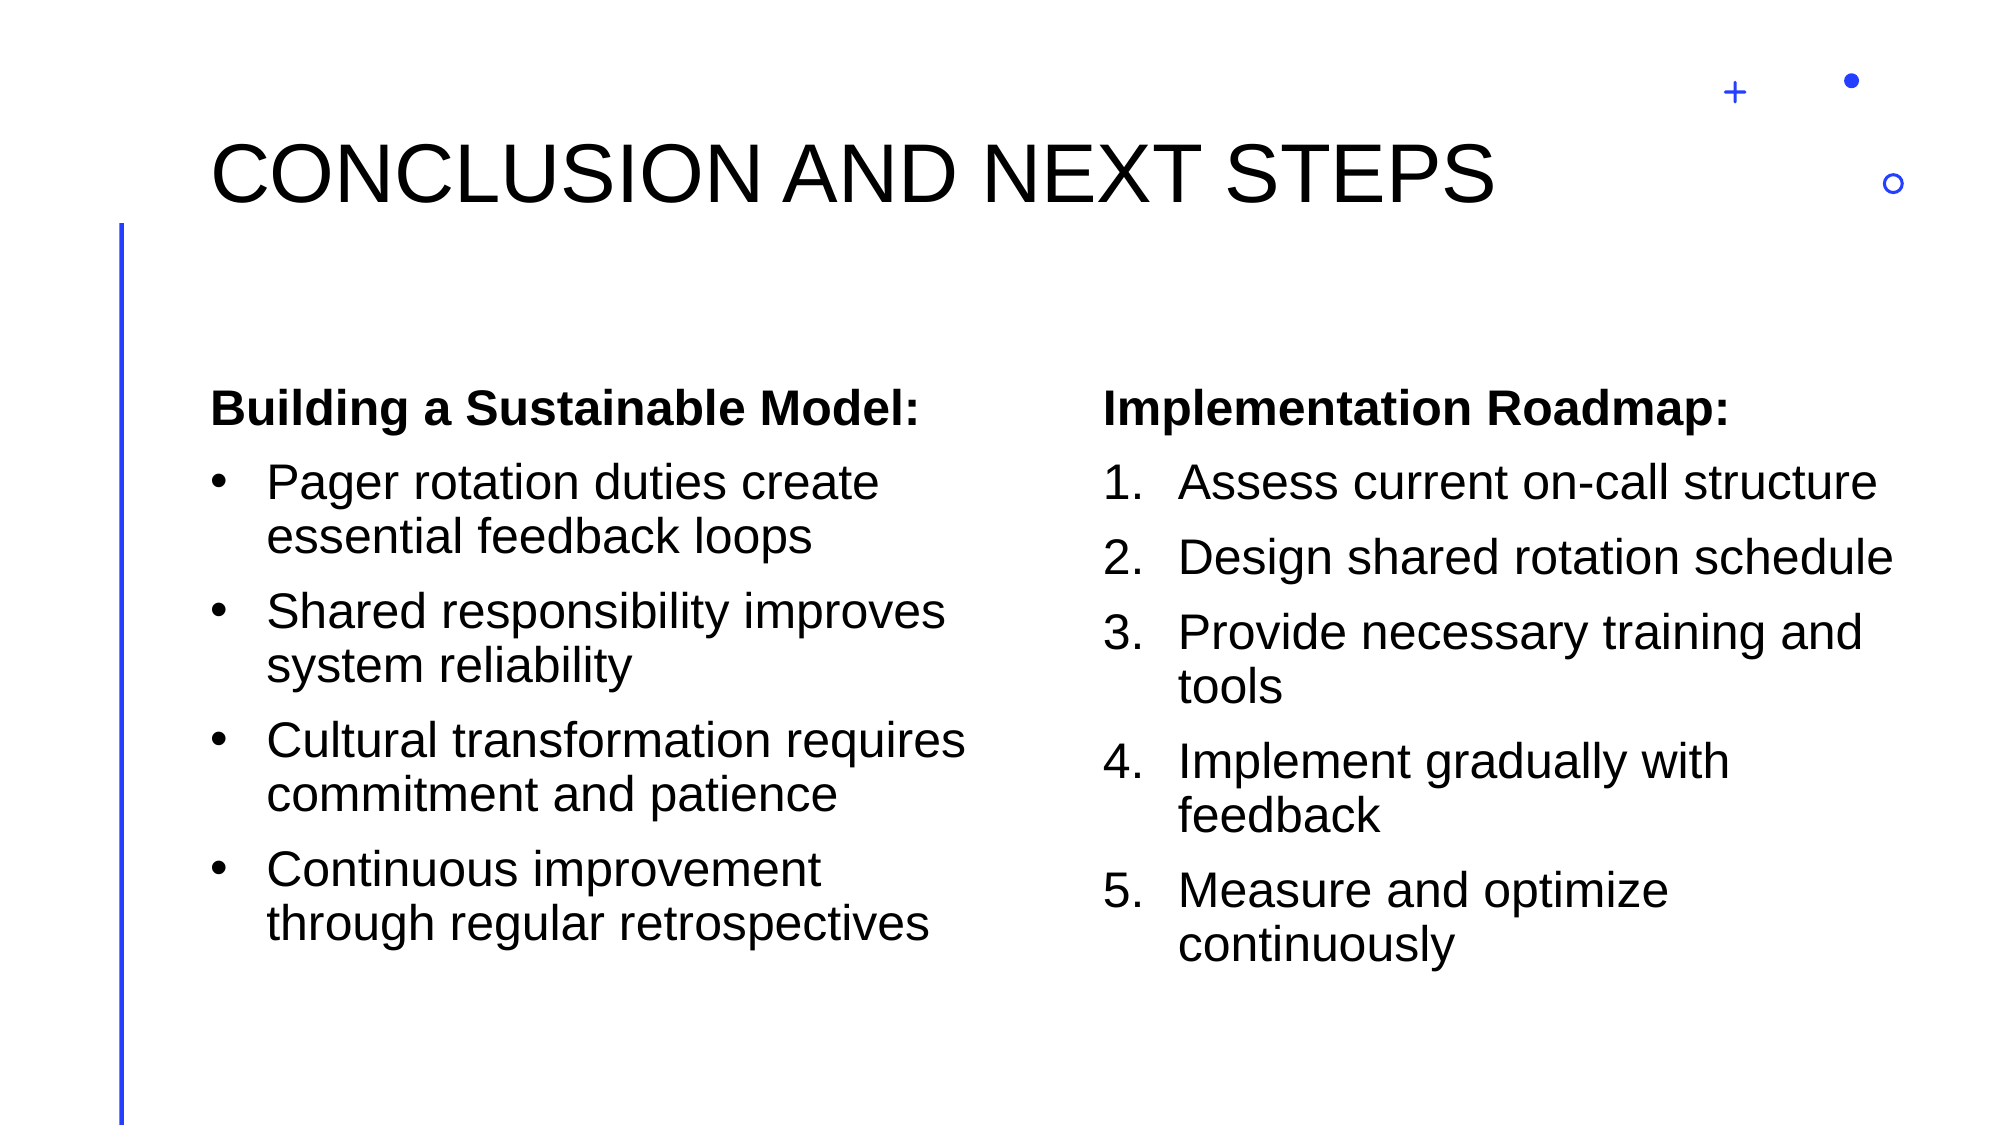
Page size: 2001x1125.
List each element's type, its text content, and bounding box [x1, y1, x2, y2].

list Implementation Roadmap: Assess current on-call structure Design shared rotation schedule Provide necessary training and tools Implement gradually with feedback Measure and optimize continuously [1102, 381, 1898, 1045]
title Conclusion and Next Steps [210, 112, 1709, 220]
list Building a Sustainable Model: Pager rotation duties create essential feedback loops Shared responsibility improves system reliability Cultural transformation requires commitment and patience Continuous improvement through regular retrospectives [210, 381, 1005, 1045]
